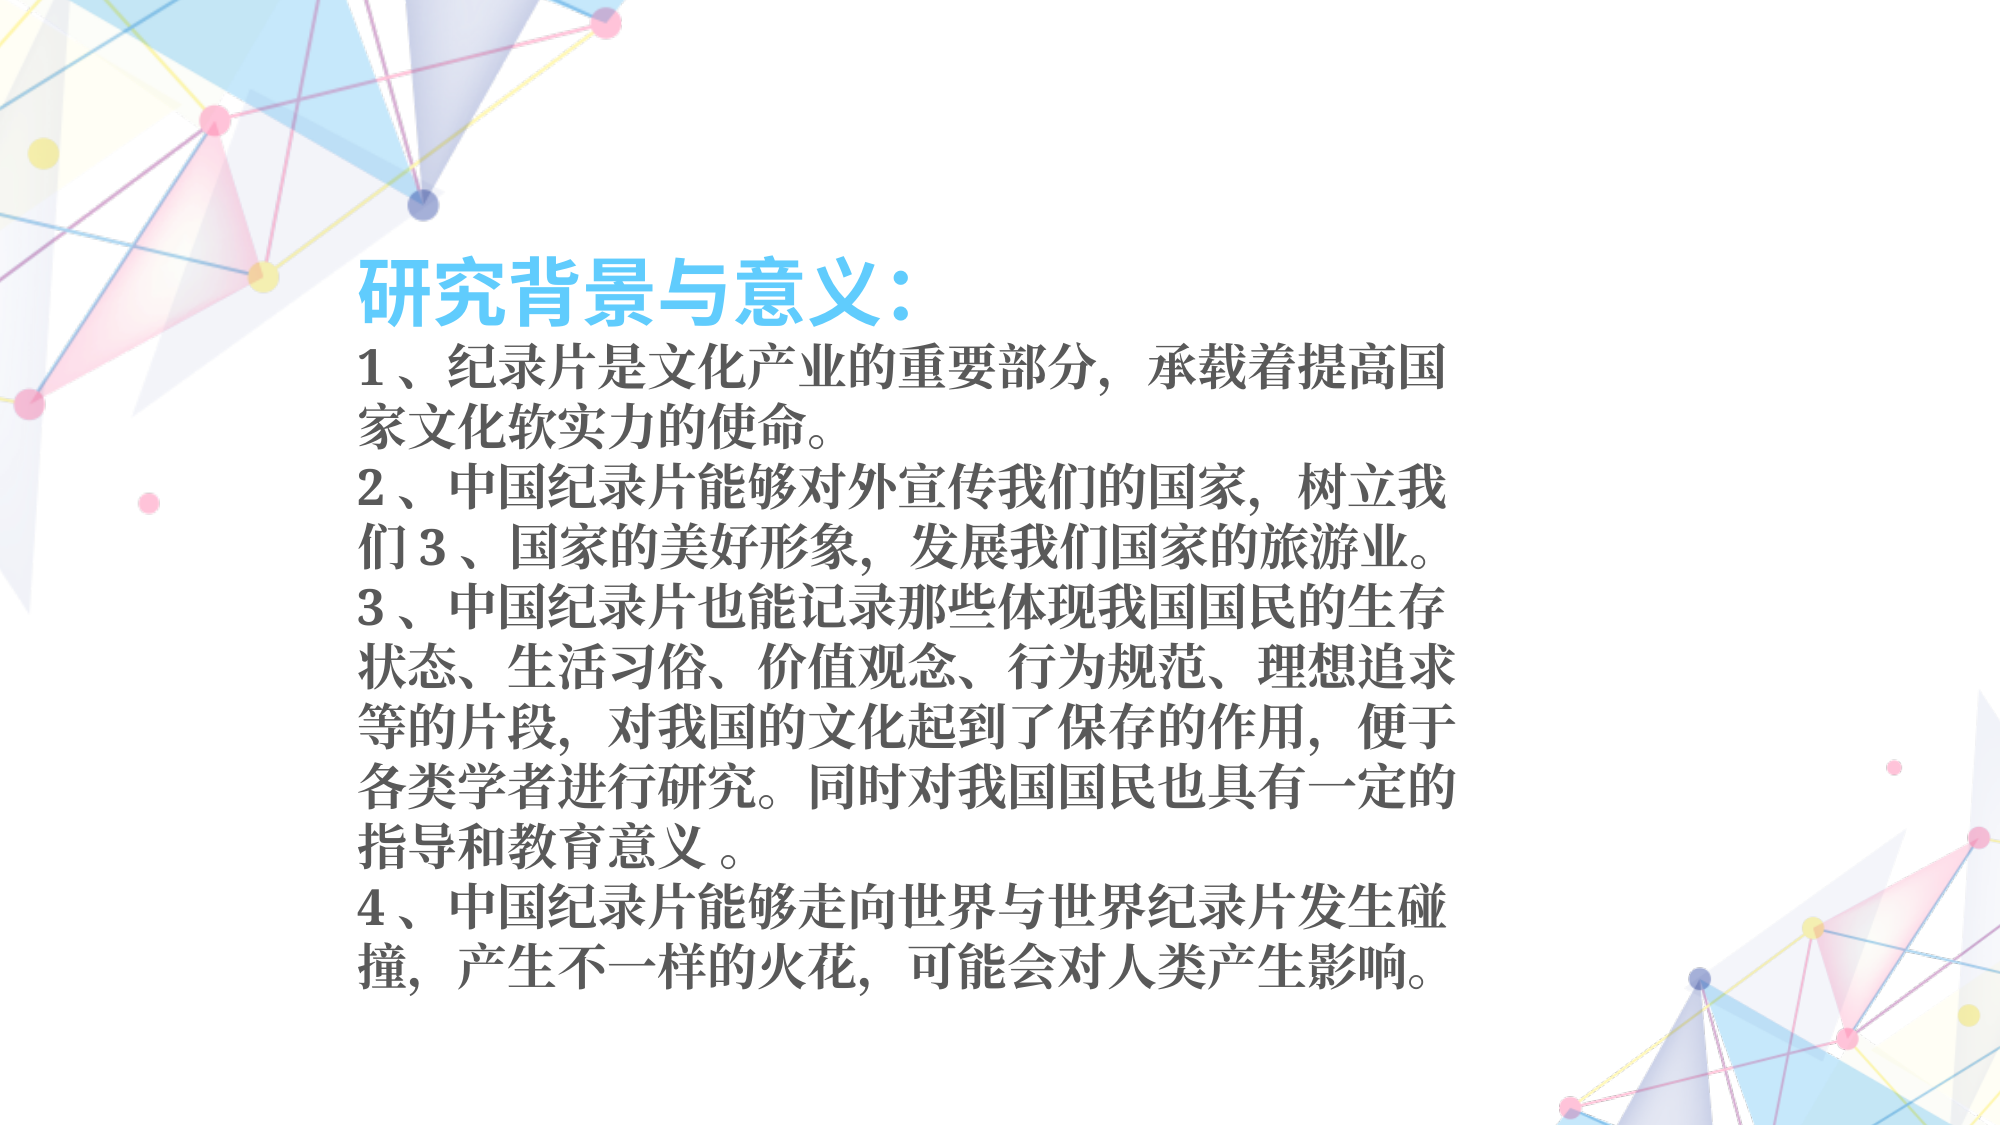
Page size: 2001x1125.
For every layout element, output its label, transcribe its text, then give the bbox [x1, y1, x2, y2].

text_box 研究背景与意义： 1、纪录片是文化产业的重要部分，承载着提高国家文化软实力的使命。 2、中国纪录片能够对外宣传我们的国家，树立我们3、国家的美好形象，发展我们国家的旅游业。 3、中国纪录片也能记录那些体现我国国民的生存状态、生活习俗、价值观念、行为规范、理想追求等的片段，对我国的文化起到了保存的作用，便于各类学者进行研究。同时对我国国民也具有一定的指导和教育意义 。 4、中国纪录片能够走向世界与世界纪录片发生碰撞，产生不一样的火花，可能会对人类产生影响。 [342, 237, 1484, 1123]
picture [0, 0, 861, 790]
picture [1390, 565, 2000, 1125]
